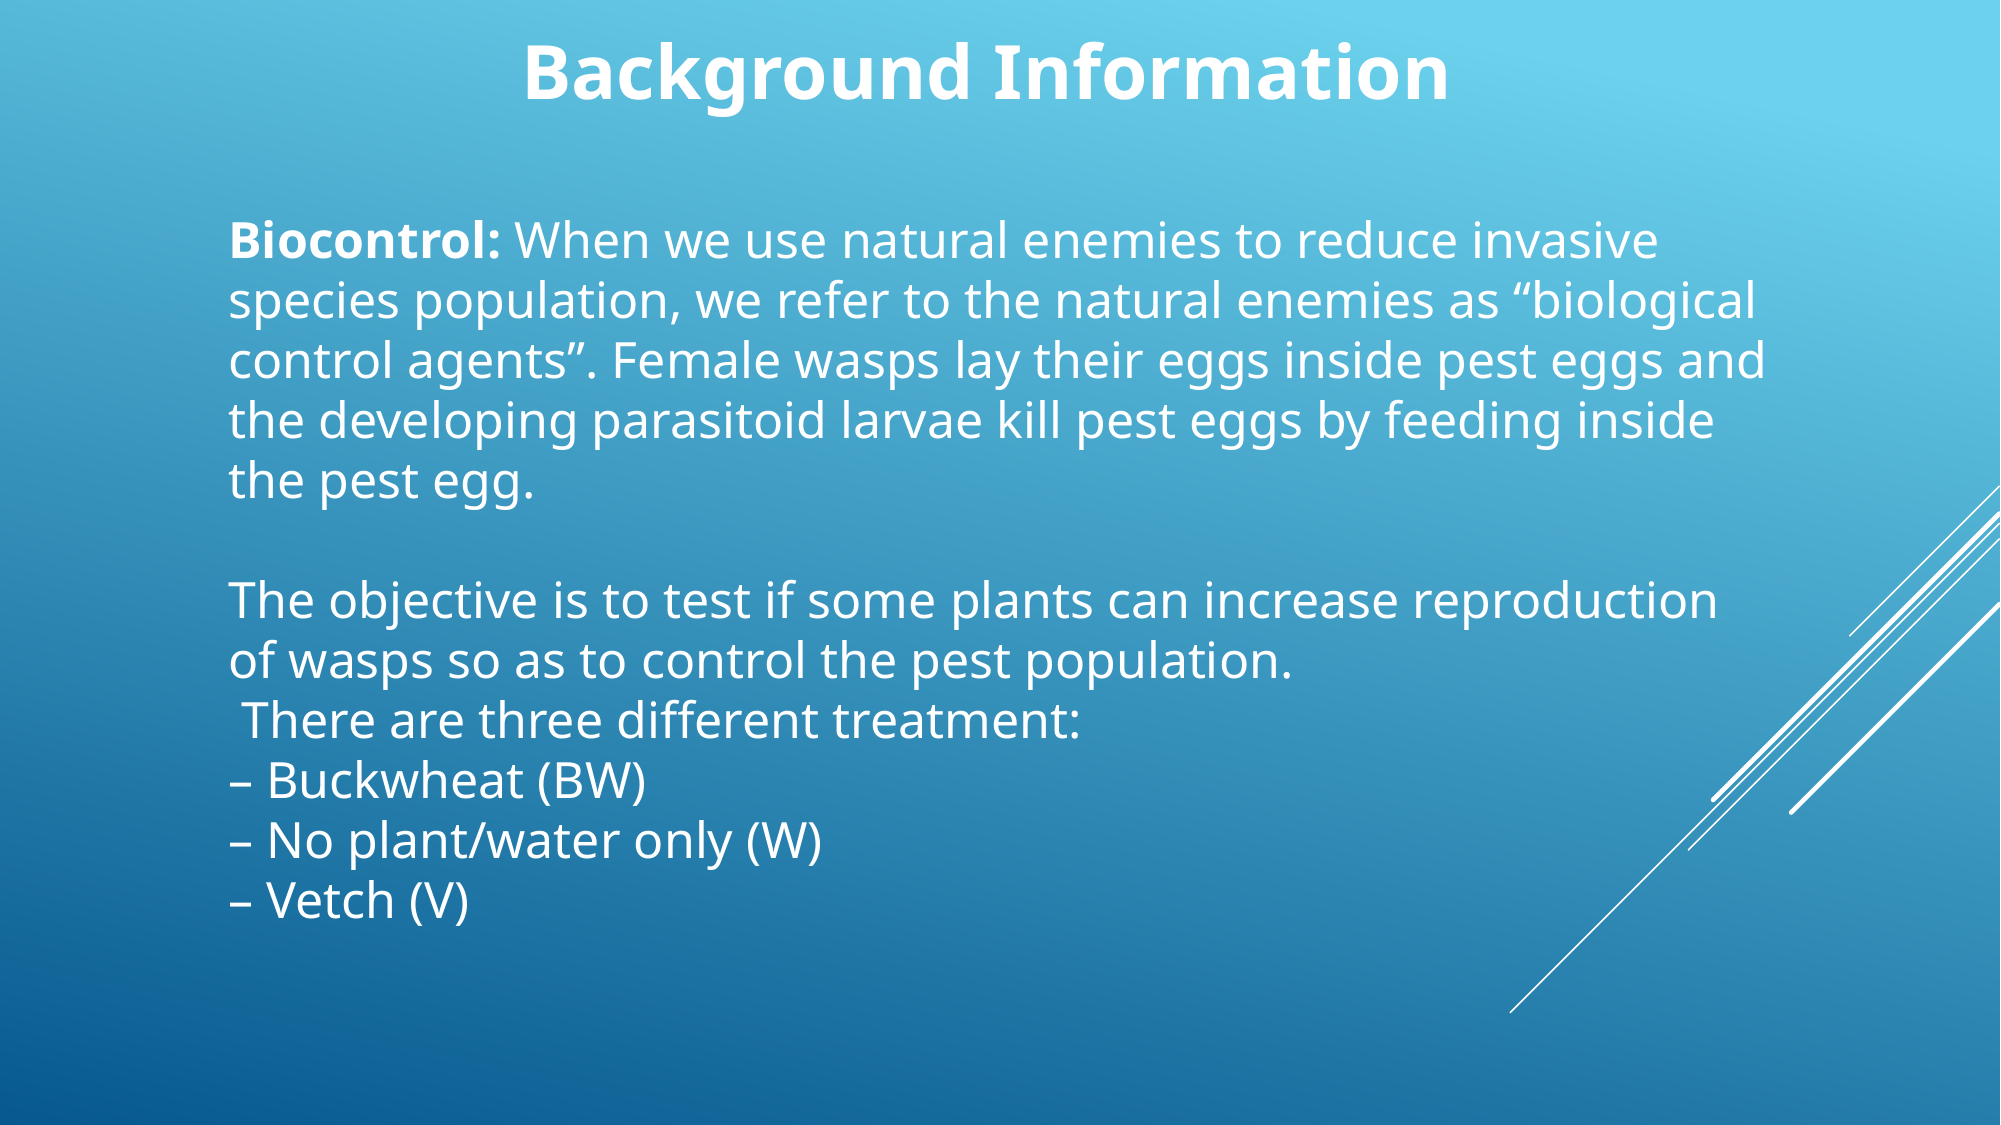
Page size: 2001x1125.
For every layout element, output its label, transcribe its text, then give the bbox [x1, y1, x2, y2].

text_box Biocontrol: When we use natural enemies to reduce invasive species population, we refer to the natural enemies as “biological control agents”. Female wasps lay their eggs inside pest eggs and the developing parasitoid larvae kill pest eggs by feeding inside the pest egg. The objective is to test if some plants can increase reproduction of wasps so as to control the pest population. There are three different treatment: – Buckwheat (BW) – No plant/water only (W) – Vetch (V) [213, 200, 1787, 1026]
text_box Background Information [506, 17, 1494, 123]
